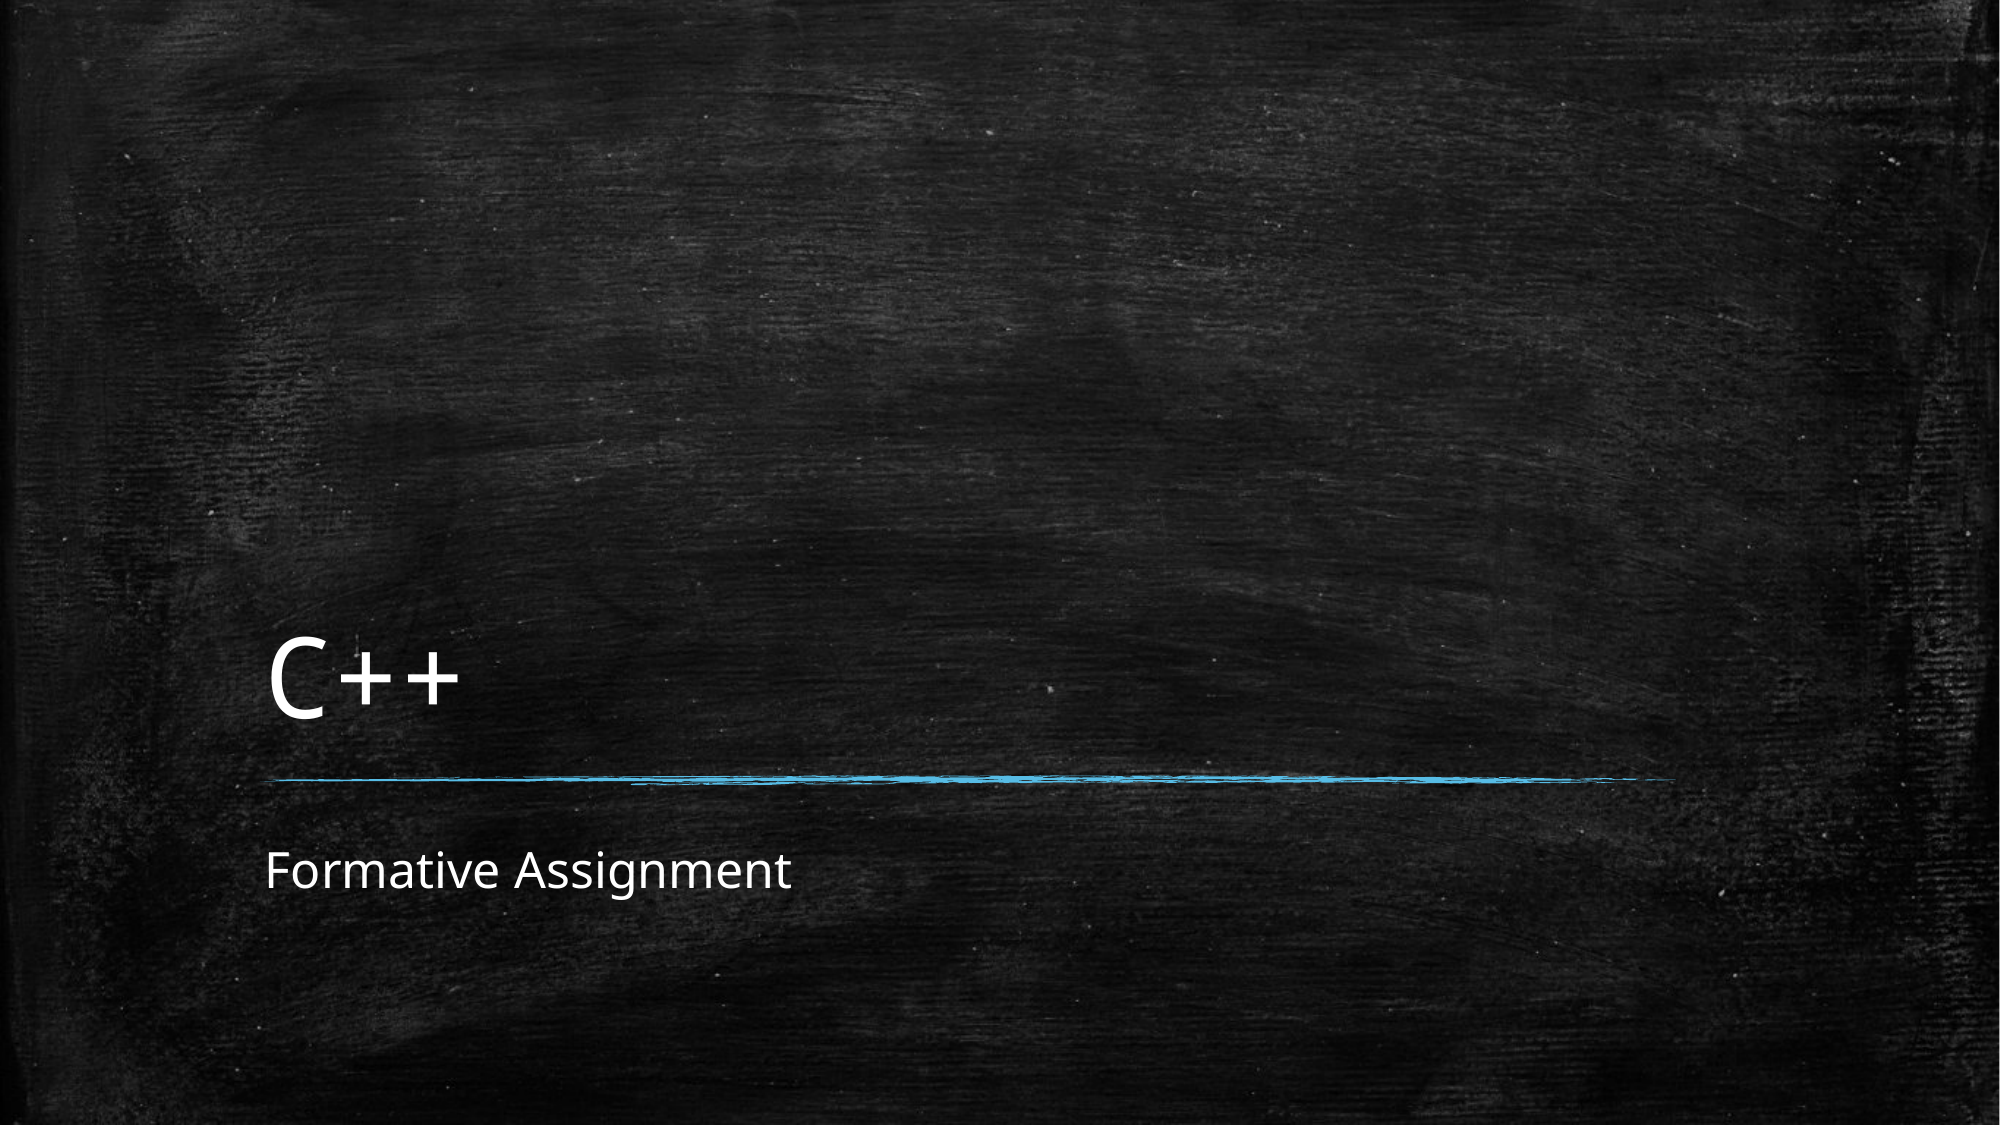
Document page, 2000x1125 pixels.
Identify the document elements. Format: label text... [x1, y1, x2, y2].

subtitle Formative Assignment [249, 837, 1750, 1013]
title C++ [249, 312, 1750, 750]
